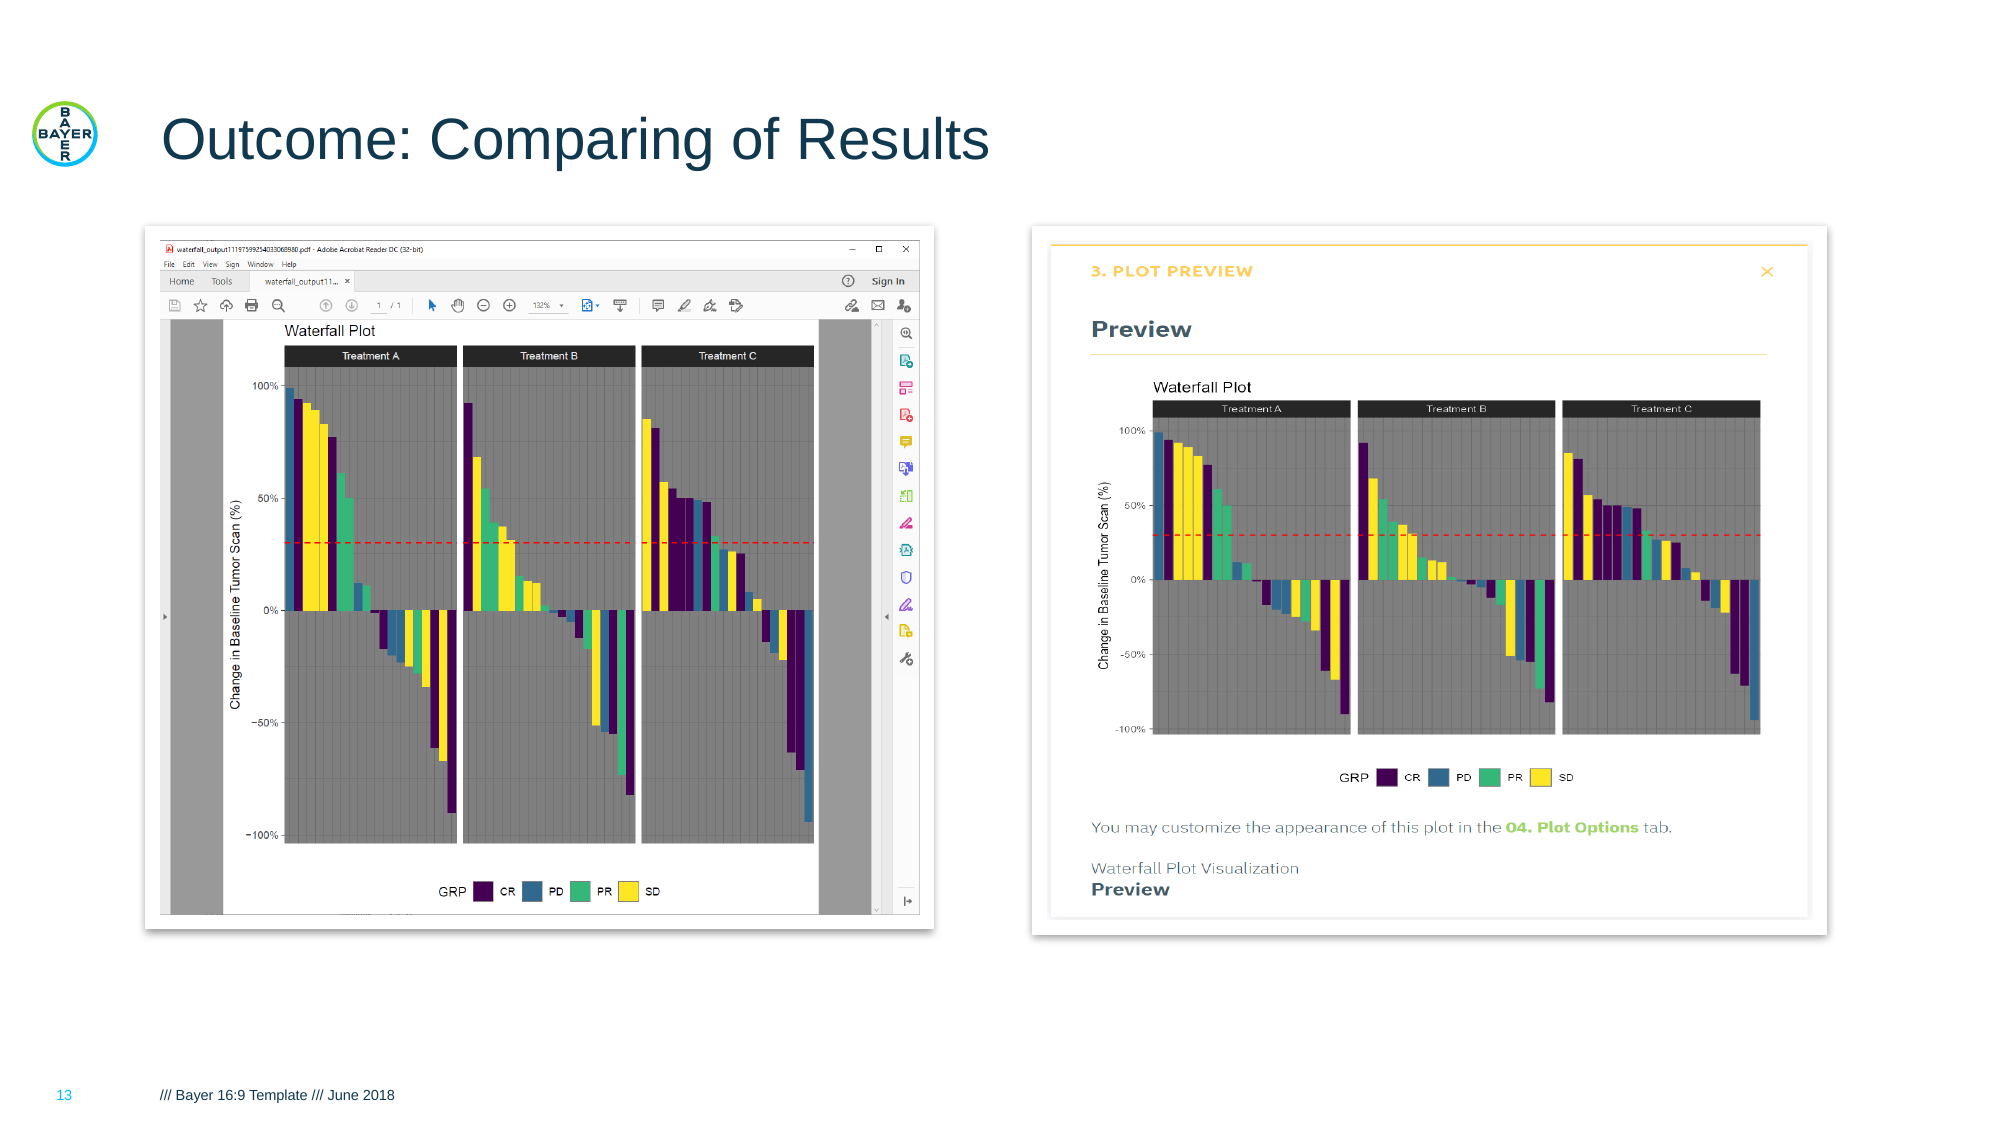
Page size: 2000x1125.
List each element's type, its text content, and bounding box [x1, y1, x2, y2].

title Outcome: Comparing of Results [161, 29, 1933, 172]
slide_number 13 [32, 1085, 97, 1104]
picture [64, 105, 82, 112]
footer /// Bayer 16:9 Template /// June 2018 [159, 1085, 1578, 1104]
picture [1046, 239, 1813, 921]
picture [159, 239, 920, 916]
